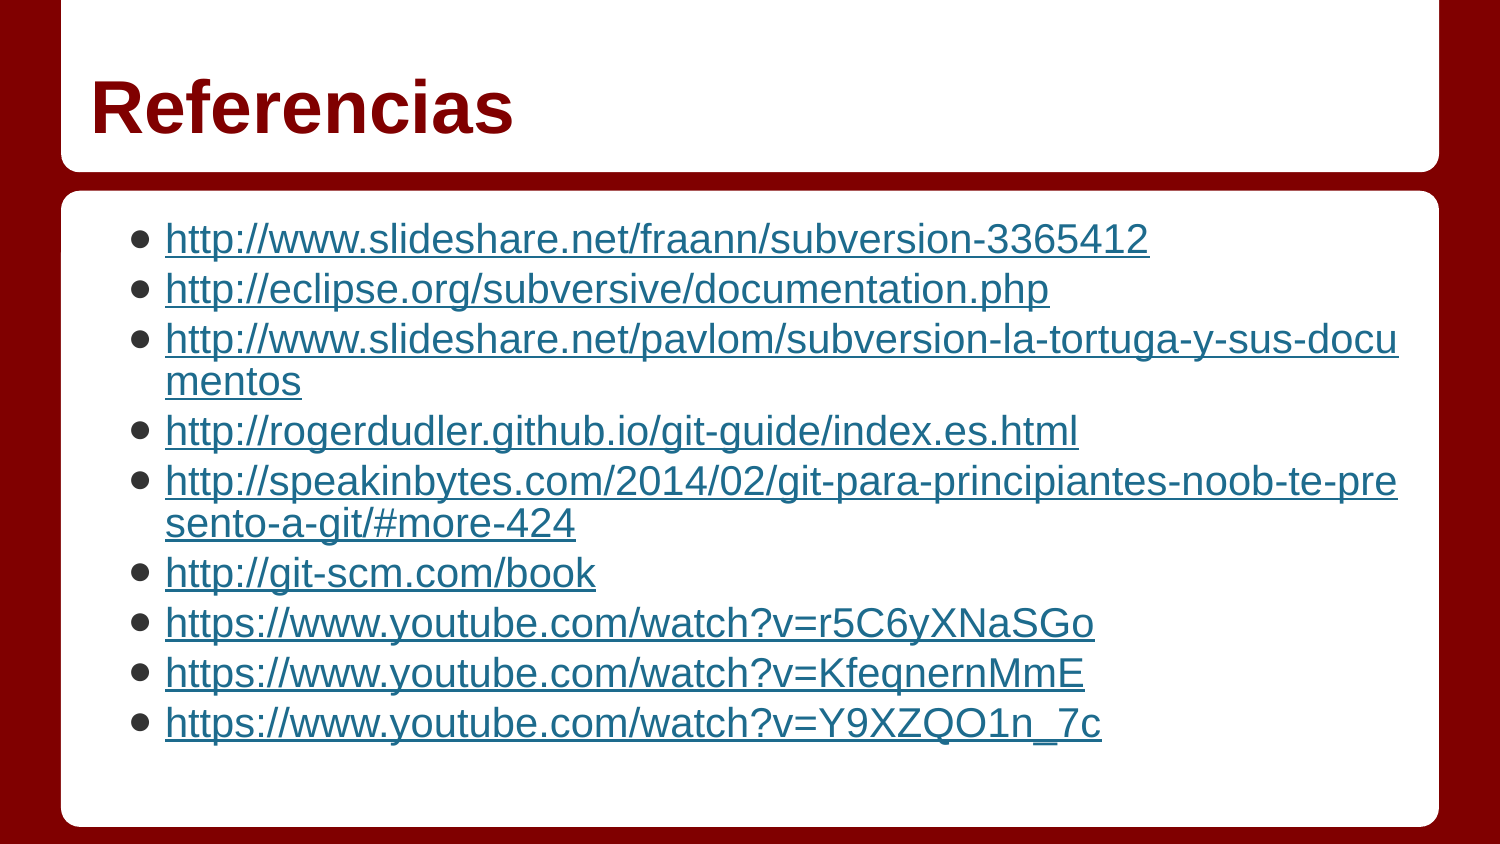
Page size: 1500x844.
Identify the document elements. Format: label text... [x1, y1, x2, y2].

list http://www.slideshare.net/fraann/subversion-3365412 http://eclipse.org/subversive/documentation.php http://www.slideshare.net/pavlom/subversion-la-tortuga-y-sus-documentos http://rogerdudler.github.io/git-guide/index.es.html http://speakinbytes.com/2014/02/git-para-principiantes-noob-te-presento-a-git/#more-424 http://git-scm.com/book https://www.youtube.com/watch?v=r5C6yXNaSGo https://www.youtube.com/watch?v=KfeqnernMmE https://www.youtube.com/watch?v=Y9XZQO1n_7c [75, 196, 1425, 808]
title Referencias [75, 22, 1425, 164]
